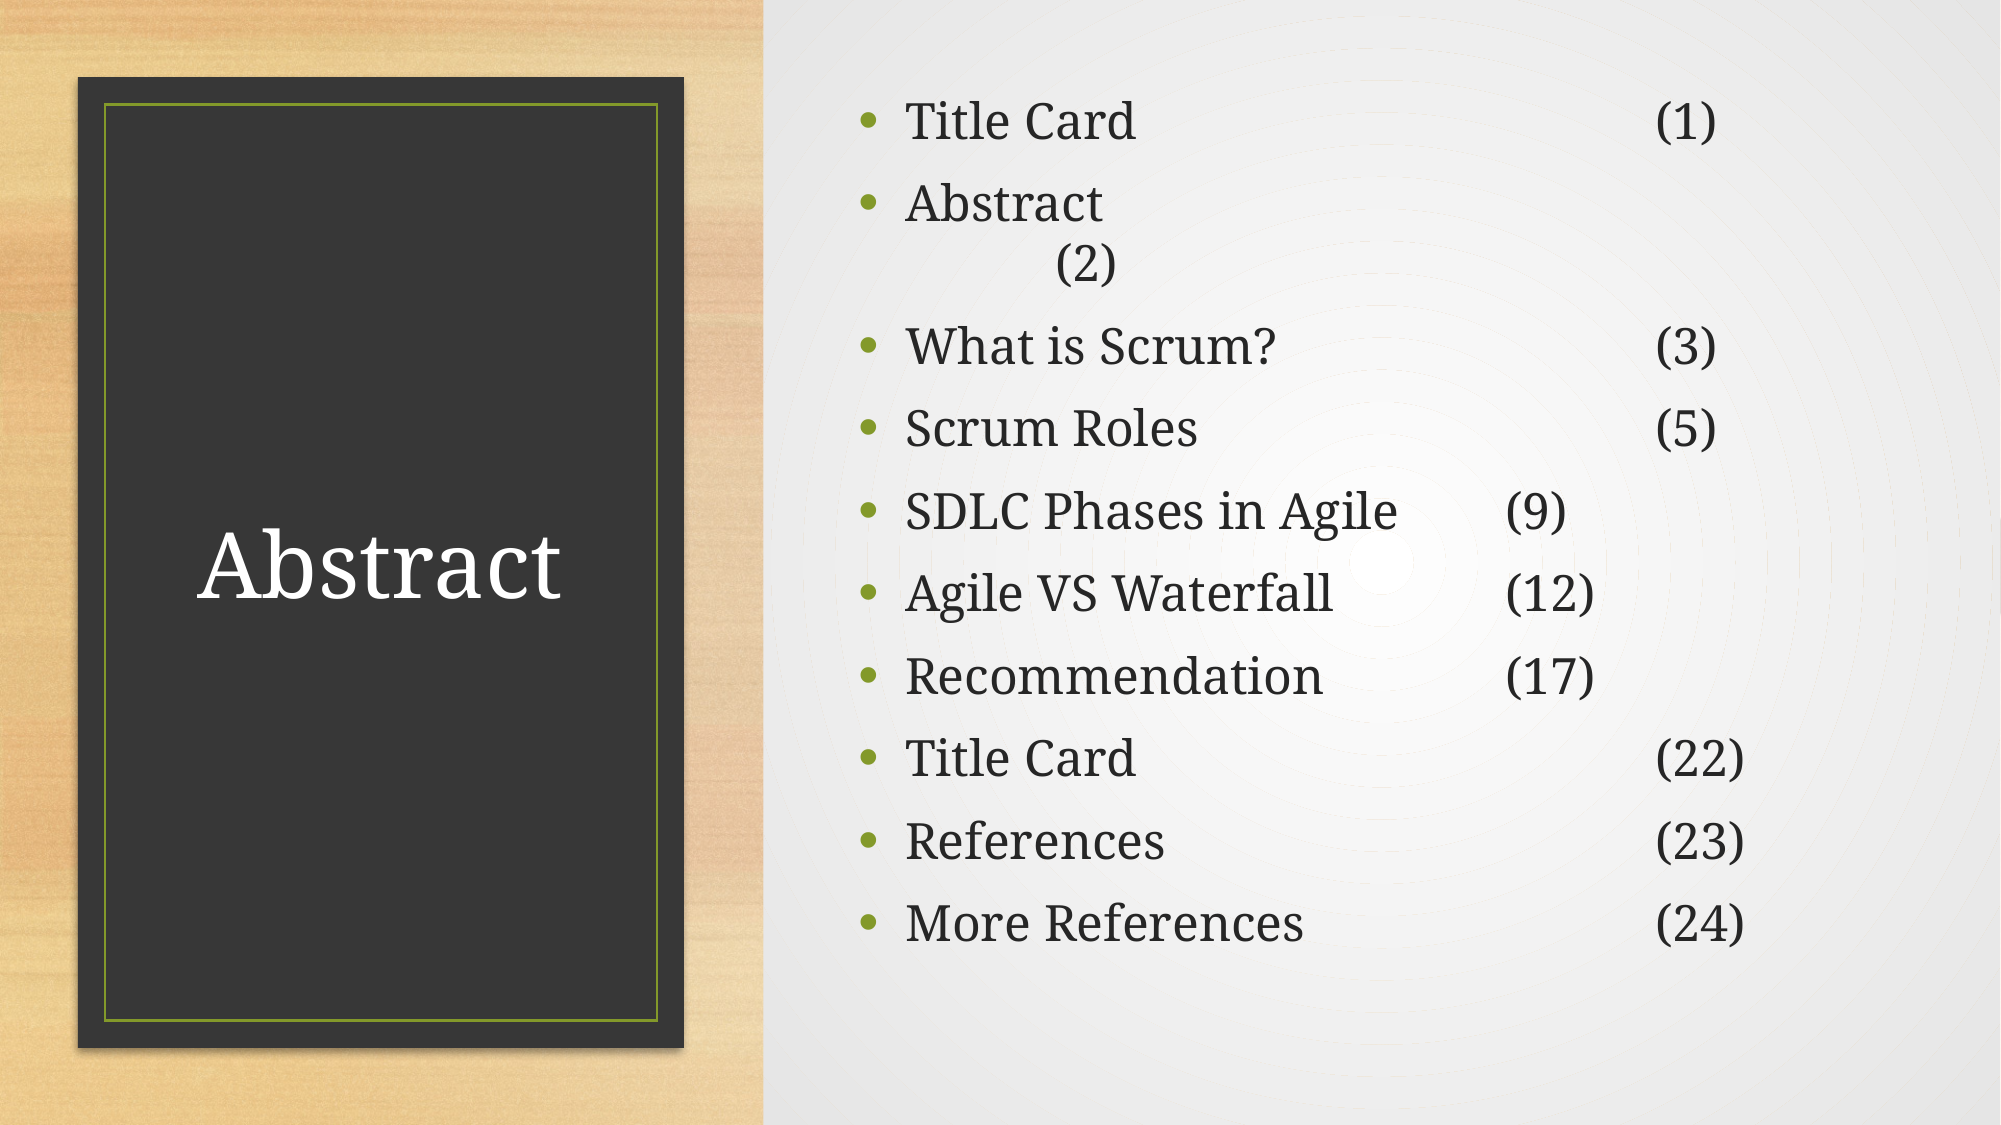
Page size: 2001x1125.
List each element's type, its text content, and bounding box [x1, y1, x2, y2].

list Title Card (1) Abstract (2) What is Scrum? (3) Scrum Roles (5) SDLC Phases in Agile (9) Agile VS Waterfall (12) Recommendation (17) Title Card (22) References (23) More References (24) [843, 77, 1820, 964]
text_box [0, 0, 762, 1125]
text_box [104, 103, 658, 1021]
title Abstract [156, 156, 605, 968]
text_box [762, 0, 2000, 1125]
text_box [77, 76, 685, 1049]
